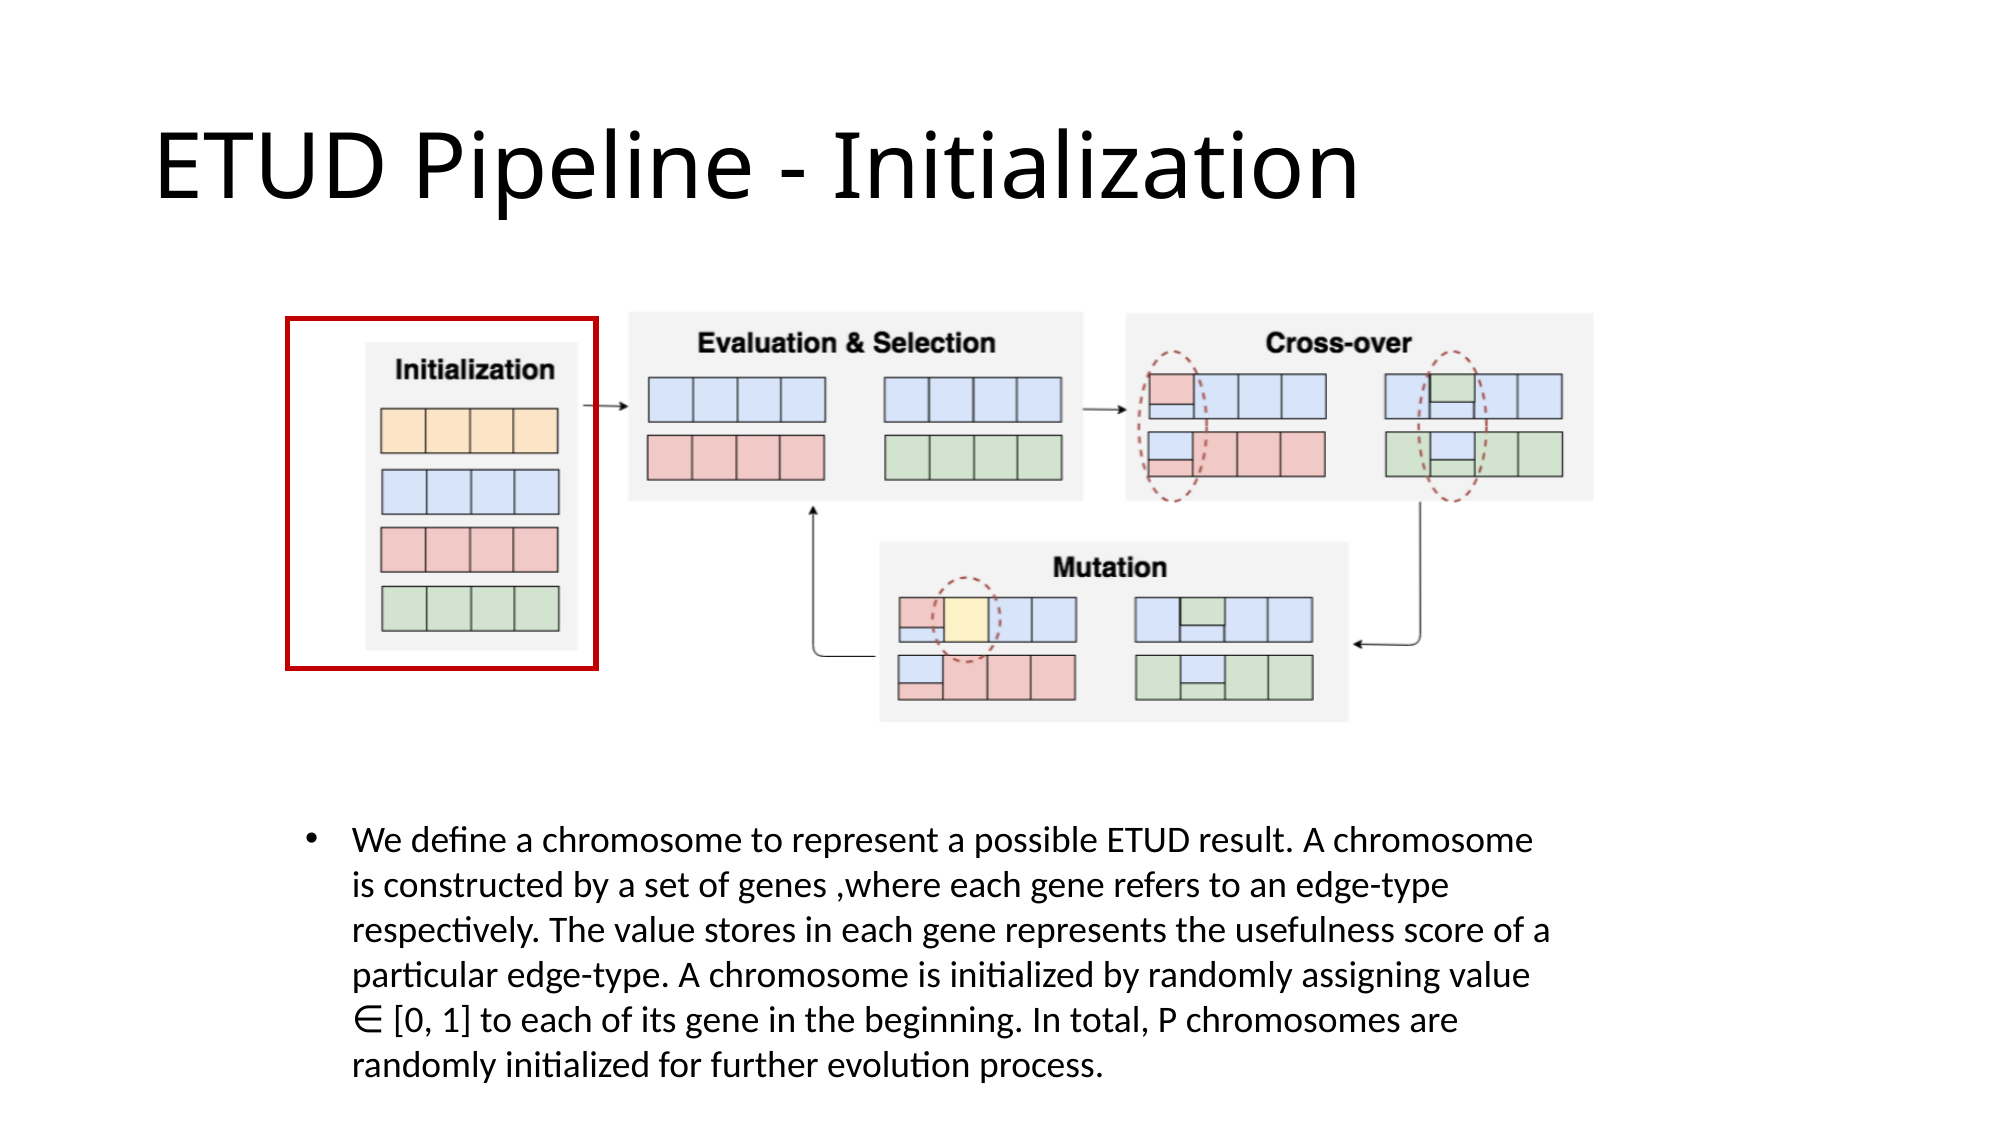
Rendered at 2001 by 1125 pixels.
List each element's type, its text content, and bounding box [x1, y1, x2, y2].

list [346, 276, 1654, 738]
title ETUD Pipeline - Initialization [137, 59, 1863, 278]
text_box We define a chromosome to represent a possible ETUD result. A chromosome is constructed by a set of genes ,where each gene refers to an edge-type respectively. The value stores in each gene represents the usefulness score of a particular edge-type. A chromosome is initialized by randomly assigning value ∈ [0, 1] to each of its gene in the beginning. In total, P chromosomes are randomly initialized for further evolution process. [215, 807, 1582, 1093]
text_box [287, 317, 346, 670]
